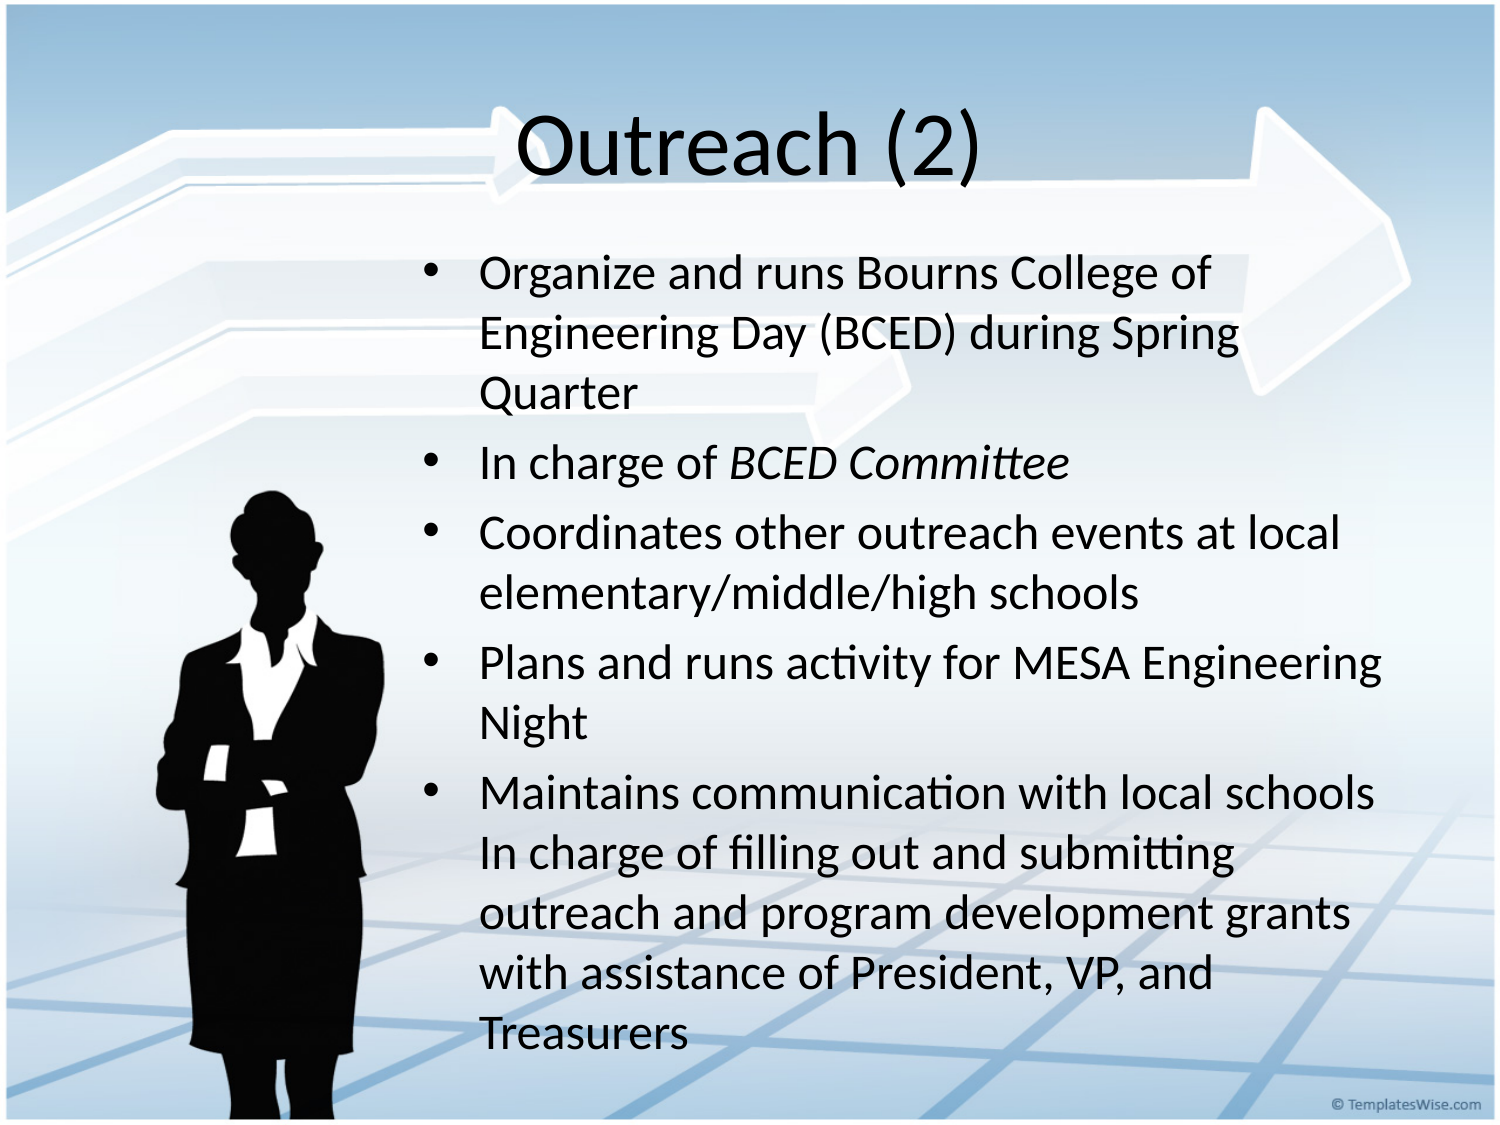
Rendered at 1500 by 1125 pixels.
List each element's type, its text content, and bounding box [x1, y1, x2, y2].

picture [0, 0, 1500, 1125]
title Outreach (2) [74, 44, 1426, 233]
list Organize and runs Bourns College of Engineering Day (BCED) during Spring Quarter In charge of BCED Committee Coordinates other outreach events at local elementary/middle/high schools Plans and runs activity for MESA Engineering Night Maintains communication with local schools In charge of filling out and submitting outreach and program development grants with assistance of President, VP, and Treasurers [407, 231, 1426, 1125]
